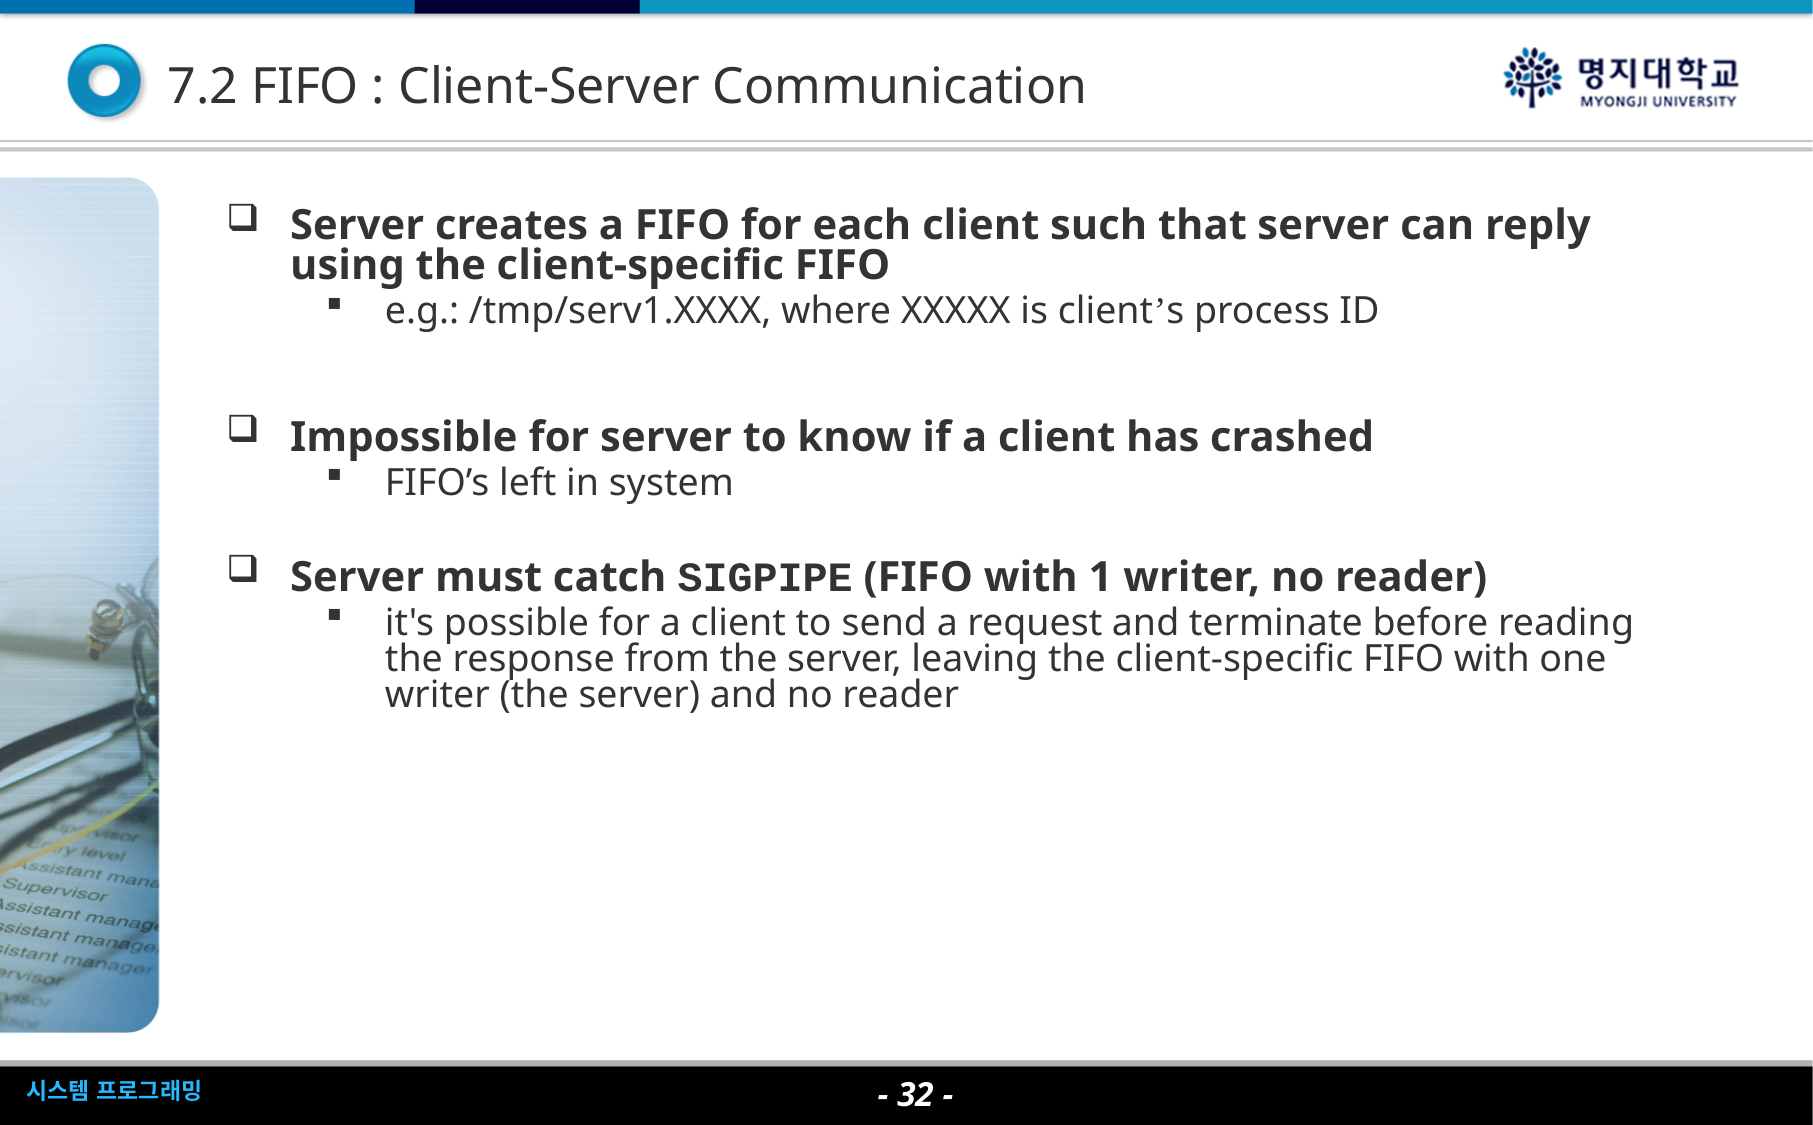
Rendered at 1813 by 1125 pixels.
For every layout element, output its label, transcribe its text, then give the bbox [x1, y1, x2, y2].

list Server creates a FIFO for each client such that server can reply using the client-specific FIFO e.g.: /tmp/serv1.XXXX, where XXXXX is client’s process ID Impossible for server to know if a client has crashed FIFO’s left in system Server must catch SIGPIPE (FIFO with 1 writer, no reader) it's possible for a client to send a request and terminate before reading the response from the server, leaving the client-specific FIFO with one writer (the server) and no reader [209, 198, 1675, 709]
title 7.2 FIFO : Client-Server Communication [150, 37, 1798, 130]
picture [0, 0, 1813, 1125]
text_box - 32 - [819, 1065, 1012, 1125]
